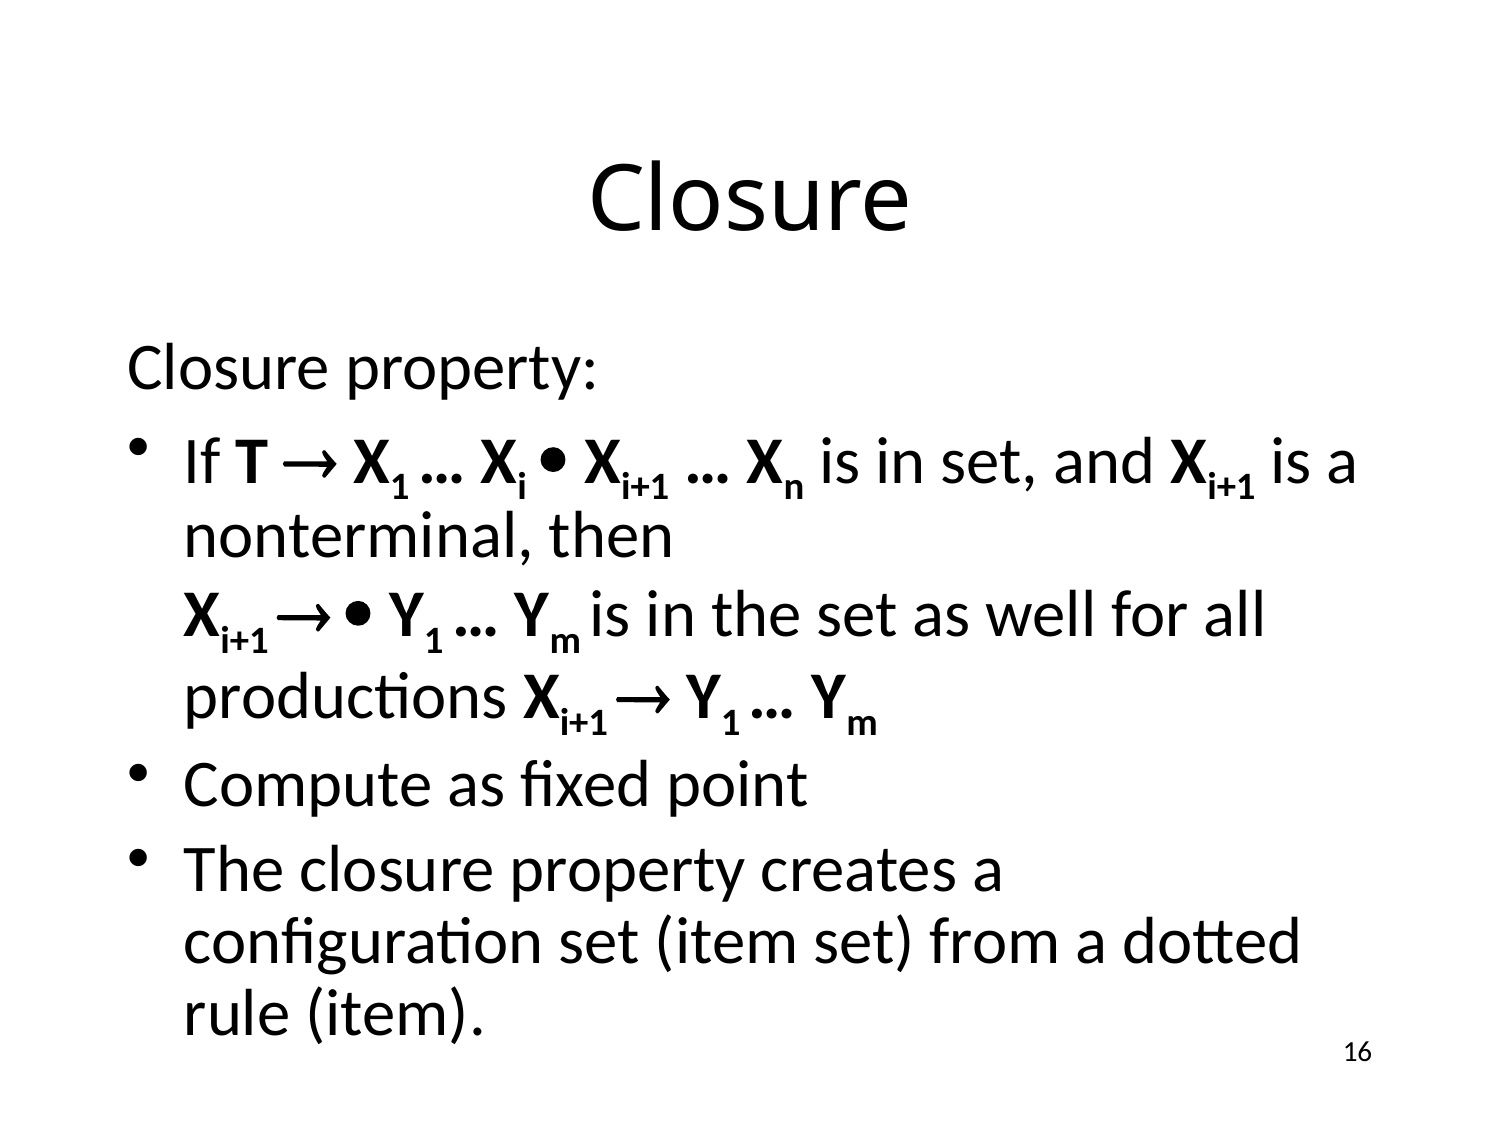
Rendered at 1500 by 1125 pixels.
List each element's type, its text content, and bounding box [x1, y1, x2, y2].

slide_number 16 [1074, 1024, 1388, 1101]
list Closure property: If T  X1 … Xi  Xi+1 … Xn is in set, and Xi+1 is a nonterminal, then Xi+1   Y1 … Ym is in the set as well for all productions Xi+1  Y1 … Ym Compute as fixed point The closure property creates a configuration set (item set) from a dotted rule (item). [112, 324, 1388, 1001]
title Closure [112, 99, 1388, 288]
